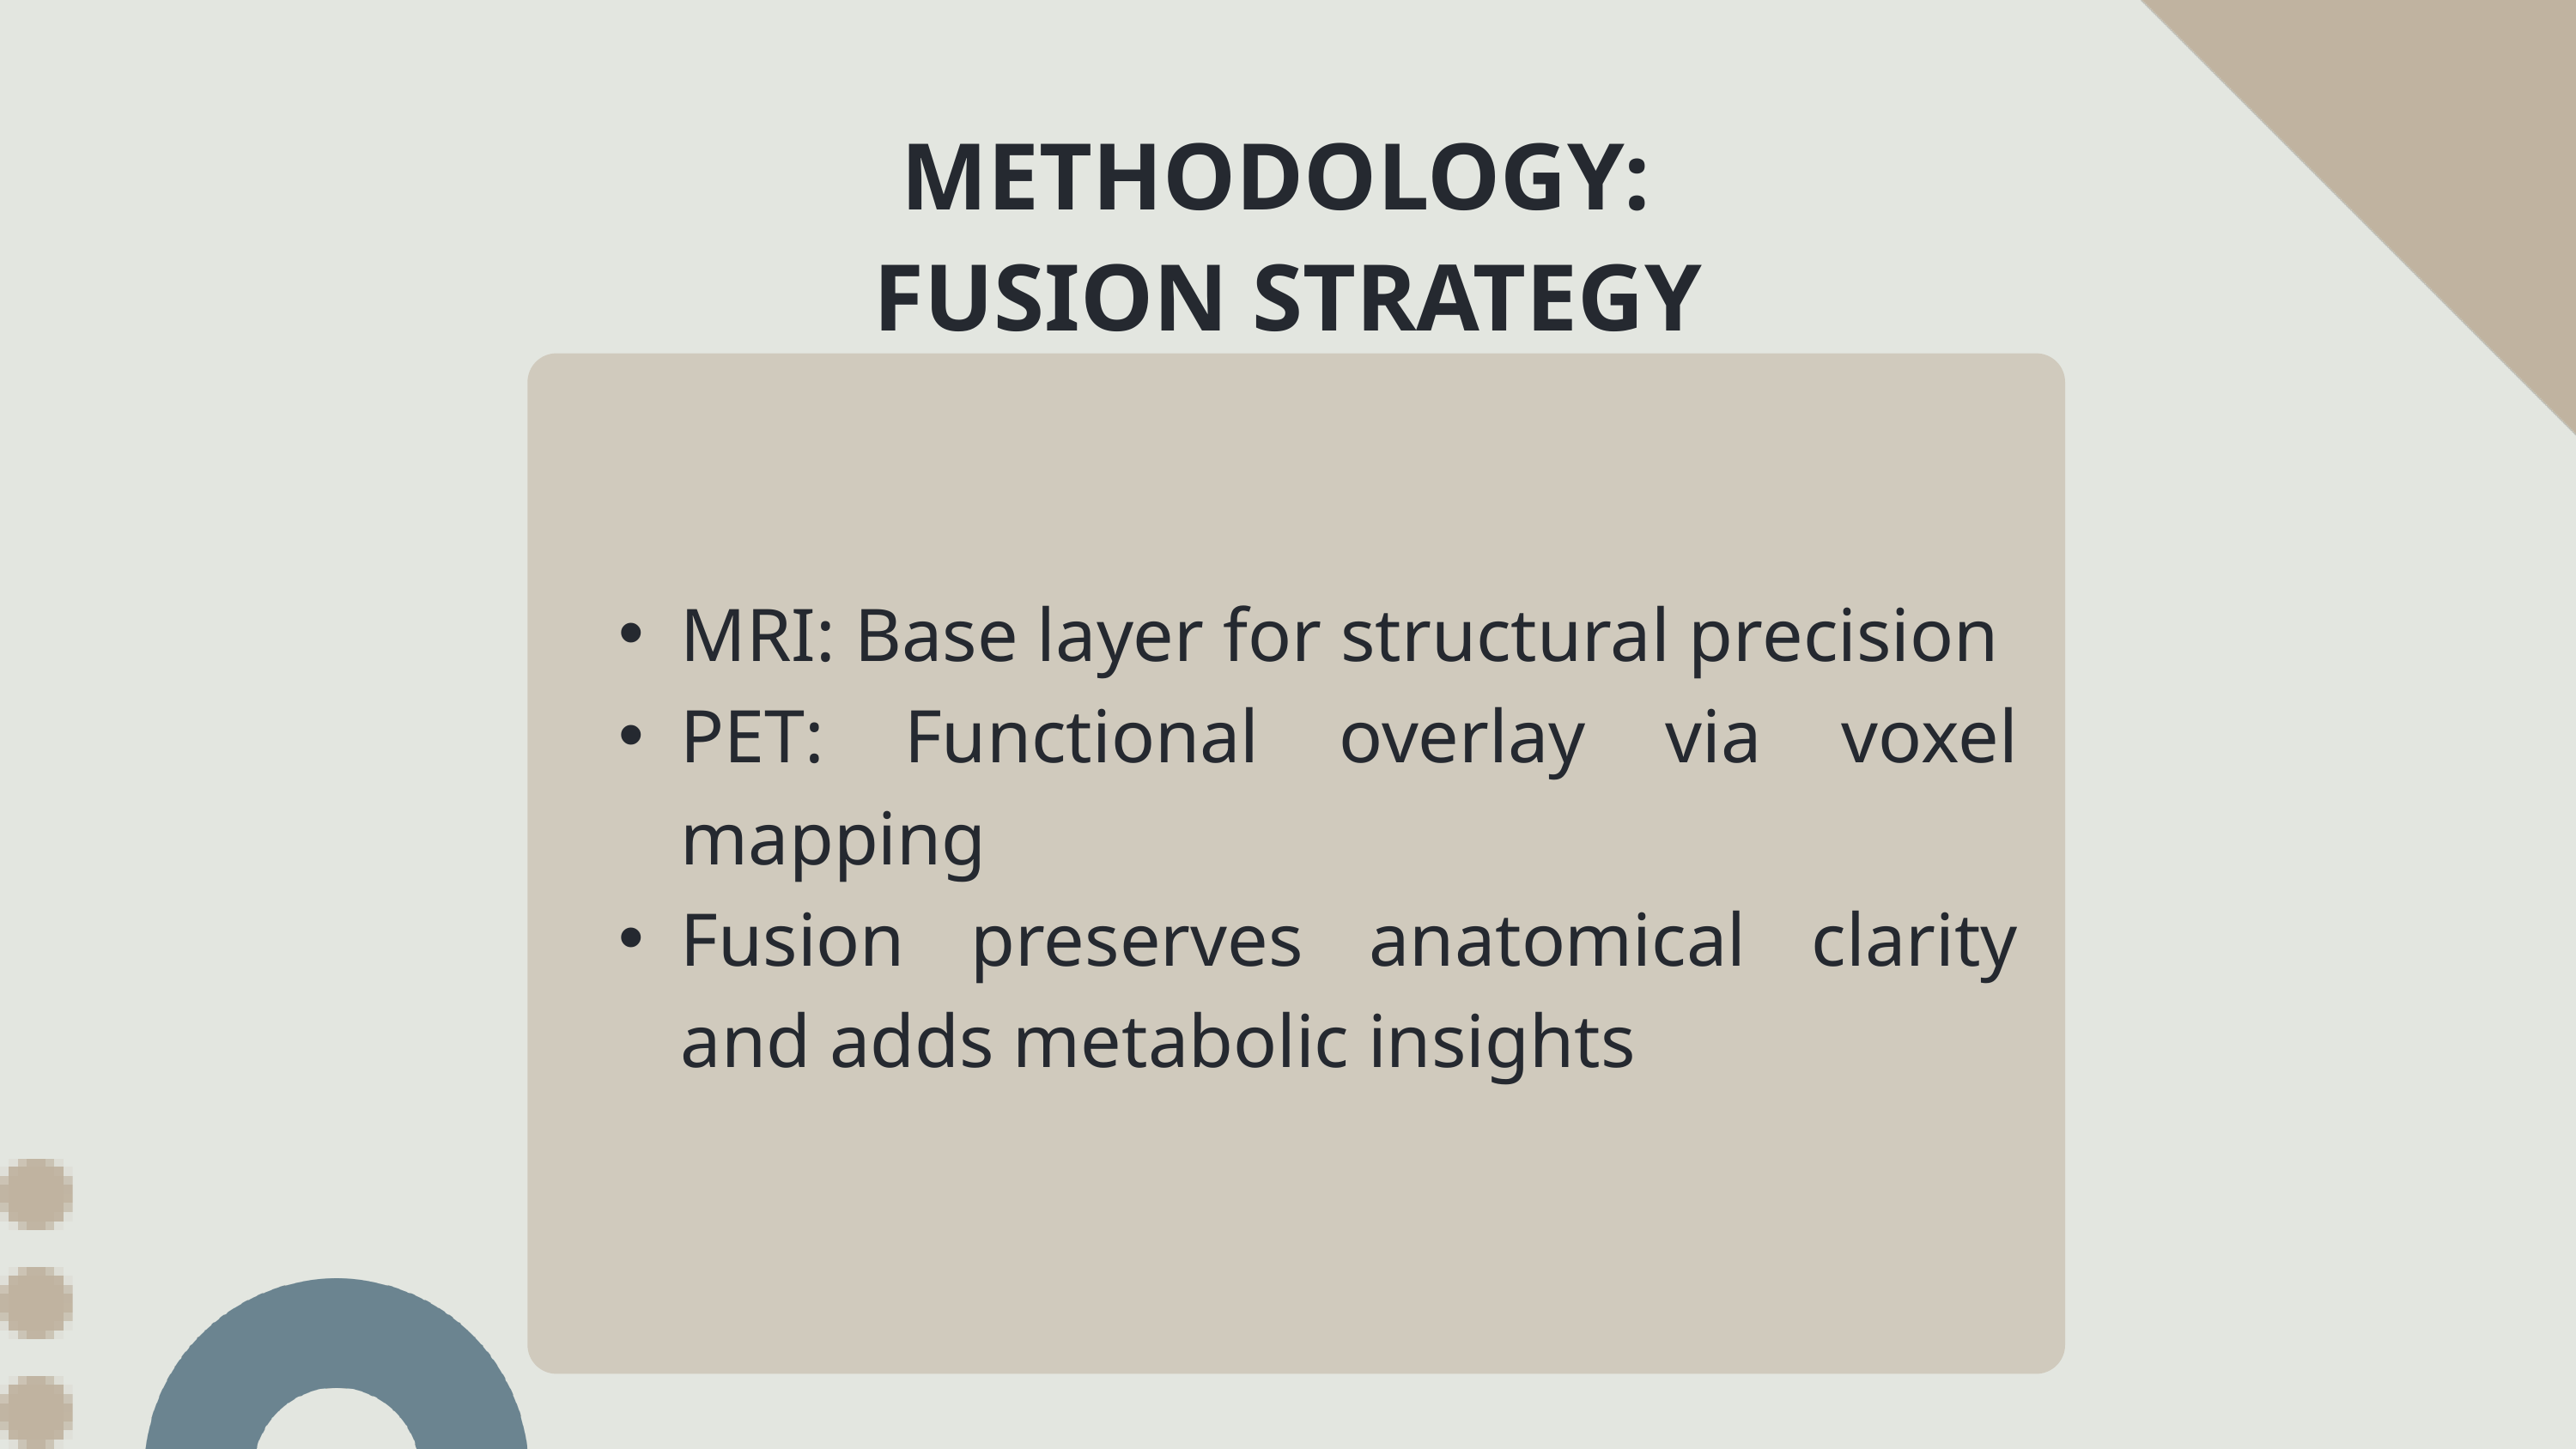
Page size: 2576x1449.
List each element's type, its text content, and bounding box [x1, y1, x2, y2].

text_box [527, 353, 2066, 1374]
text_box METHODOLOGY: FUSION STRATEGY [271, 106, 2066, 349]
text_box [2066, 0, 2576, 505]
text_box [0, 1159, 73, 1449]
text_box [144, 1278, 528, 1449]
